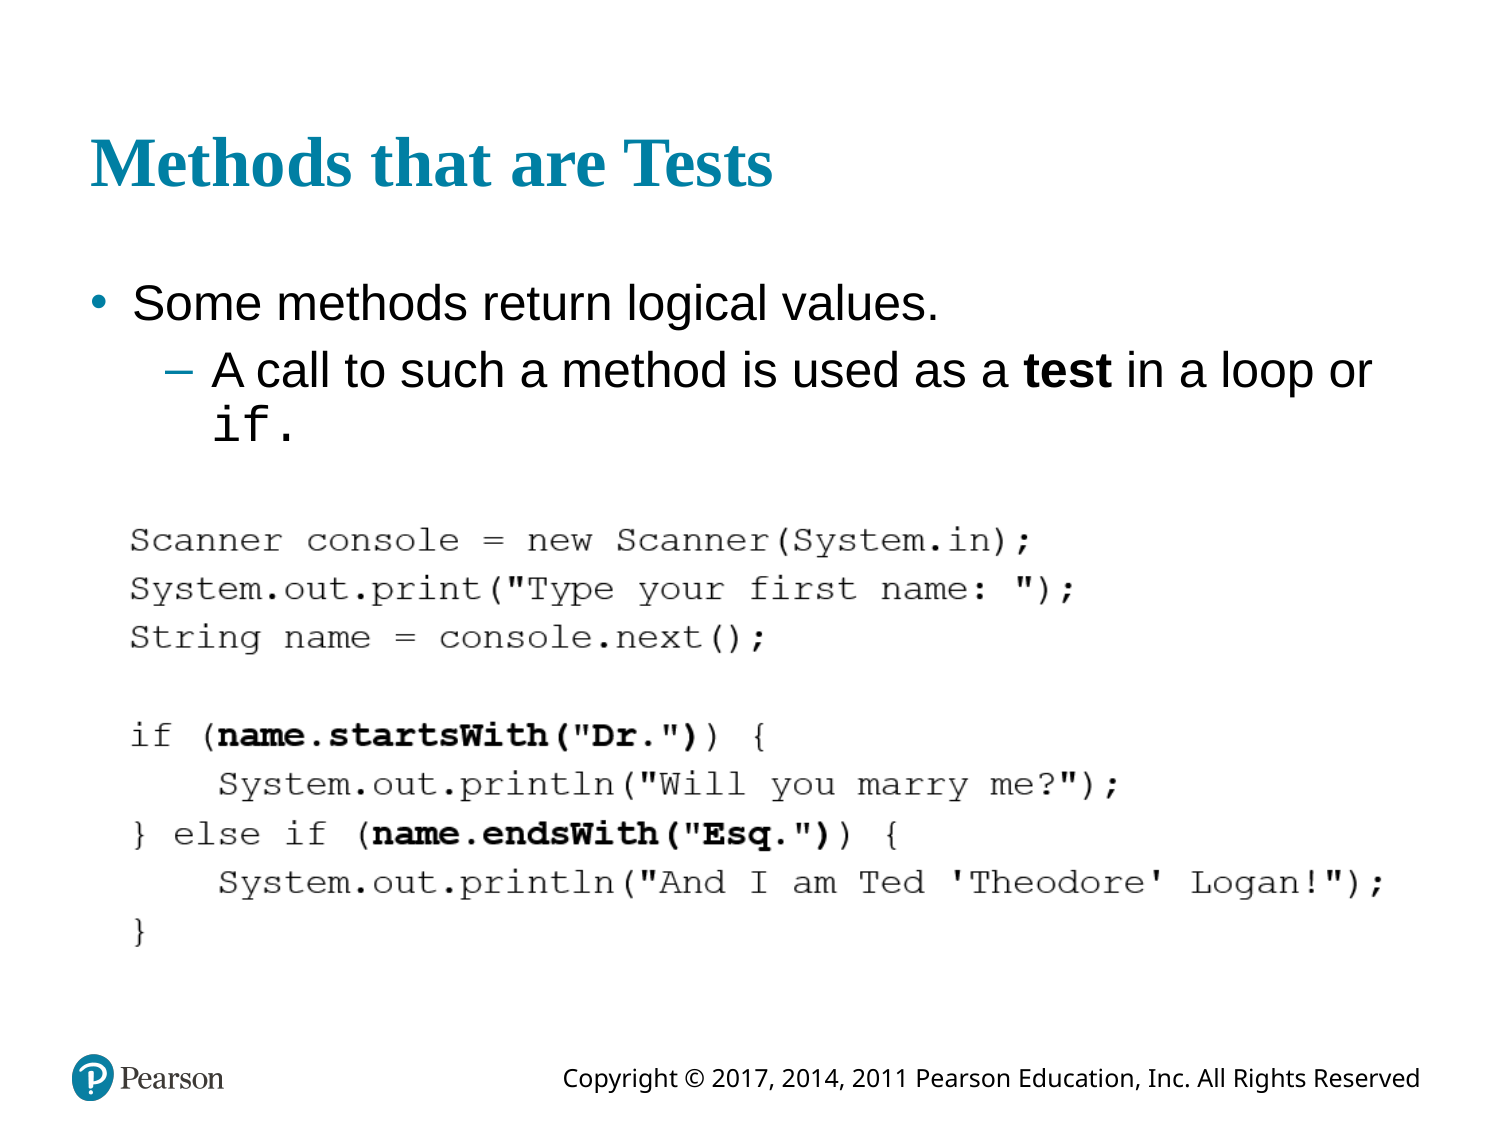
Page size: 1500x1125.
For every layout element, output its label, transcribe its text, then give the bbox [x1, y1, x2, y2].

list Some methods return logical values. A call to such a method is used as a test in a loop or if. [75, 262, 1426, 446]
title Methods that are Tests [75, 35, 1425, 216]
picture [98, 1054, 224, 1101]
picture [80, 1063, 106, 1088]
picture [104, 513, 1396, 951]
picture [72, 1054, 88, 1070]
picture [72, 1087, 83, 1101]
